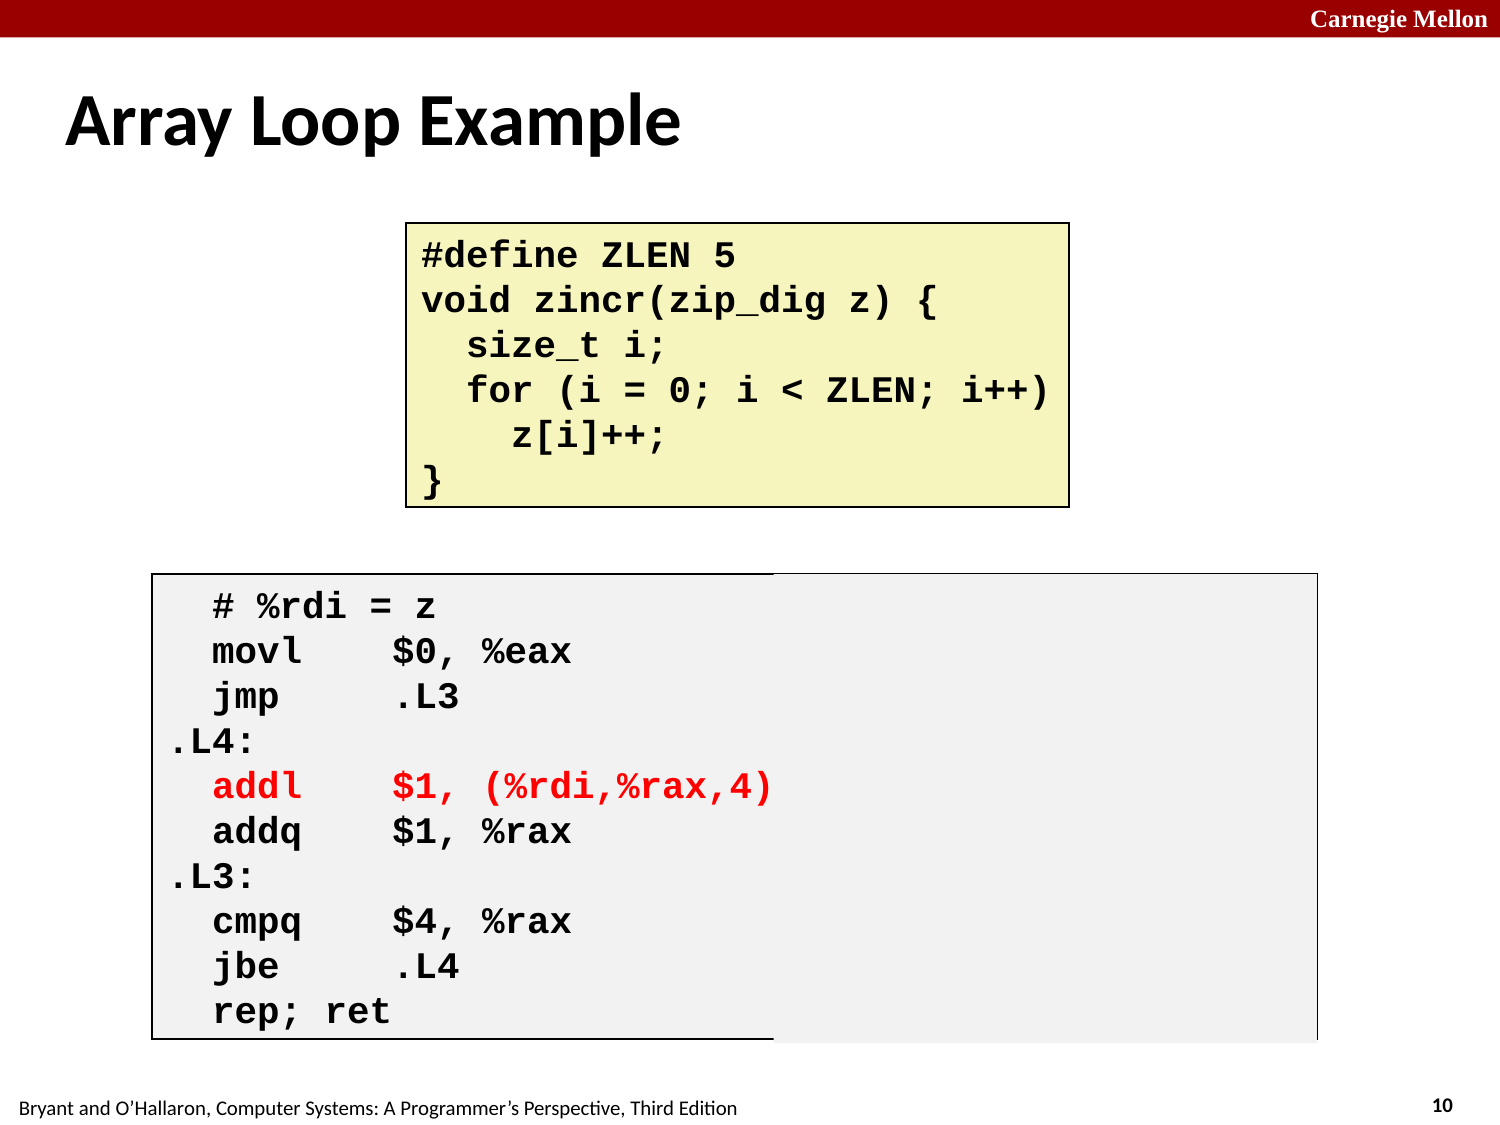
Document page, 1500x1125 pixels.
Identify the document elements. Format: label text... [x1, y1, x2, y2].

text_box [773, 574, 1317, 1044]
title Array Loop Example [49, 68, 1426, 163]
text_box # %rdi = z movl $0, %eax # i = 0 jmp .L3 # goto middle .L4: # loop: addl $1, (%rdi,%rax,4) # z[i]++ addq $1, %rax # i++ .L3: # middle cmpq $4, %rax # i:4 jbe .L4 # if <=, goto loop rep; ret [152, 574, 773, 1039]
text_box #define ZLEN 5 void zincr(zip_dig z) { size_t i; for (i = 0; i < ZLEN; i++) z[i]++; } [406, 222, 1069, 508]
